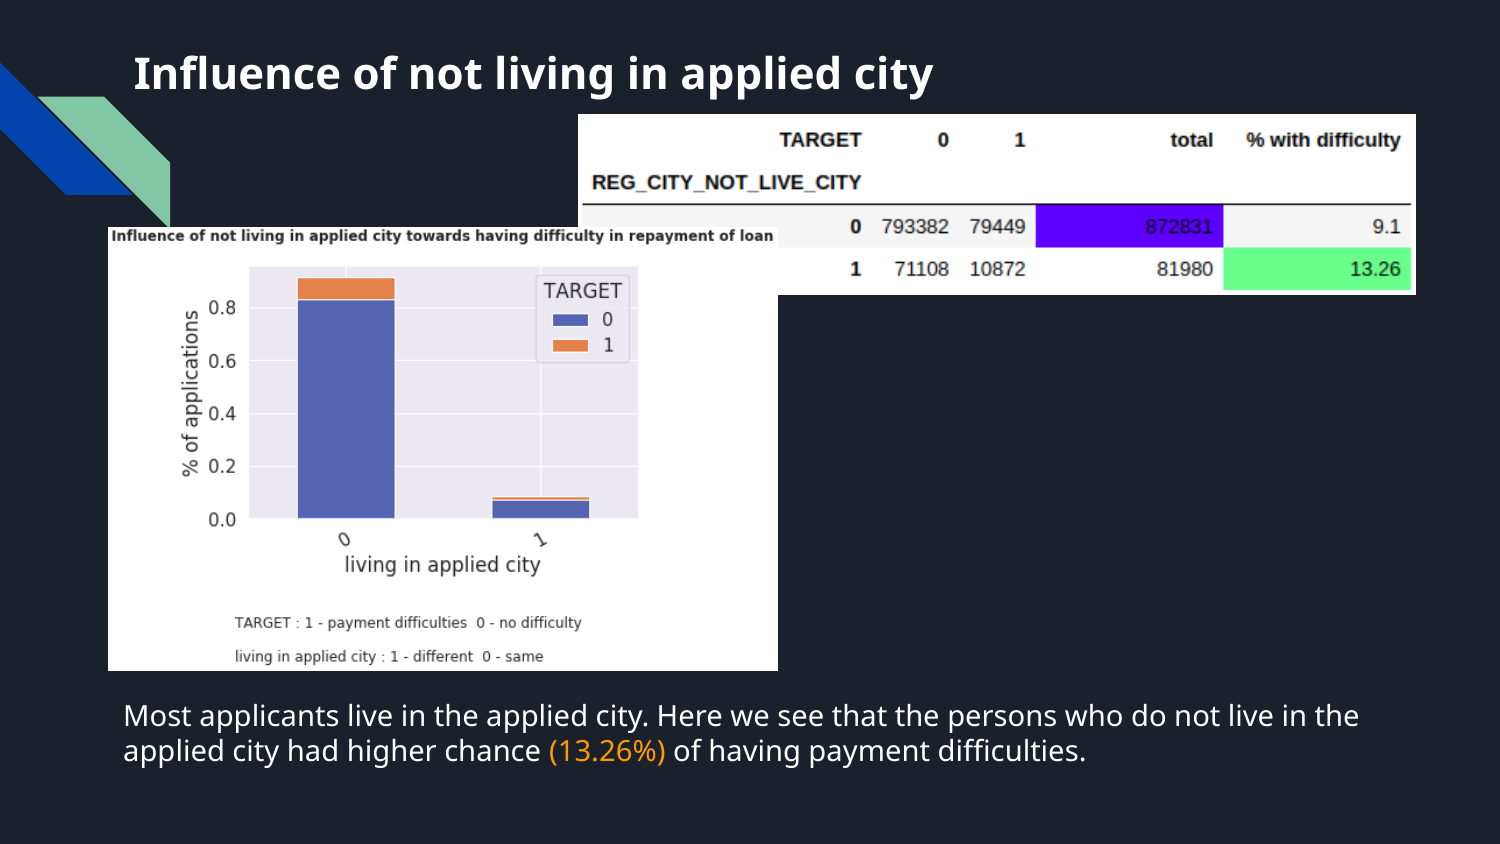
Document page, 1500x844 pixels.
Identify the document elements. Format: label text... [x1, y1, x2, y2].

text_box Most applicants live in the applied city. Here we see that the persons who do not live in the applied city had higher chance (13.26%) of having payment difficulties. [108, 682, 1392, 818]
picture [107, 114, 1416, 672]
title Influence of not living in applied city [118, 30, 1274, 181]
